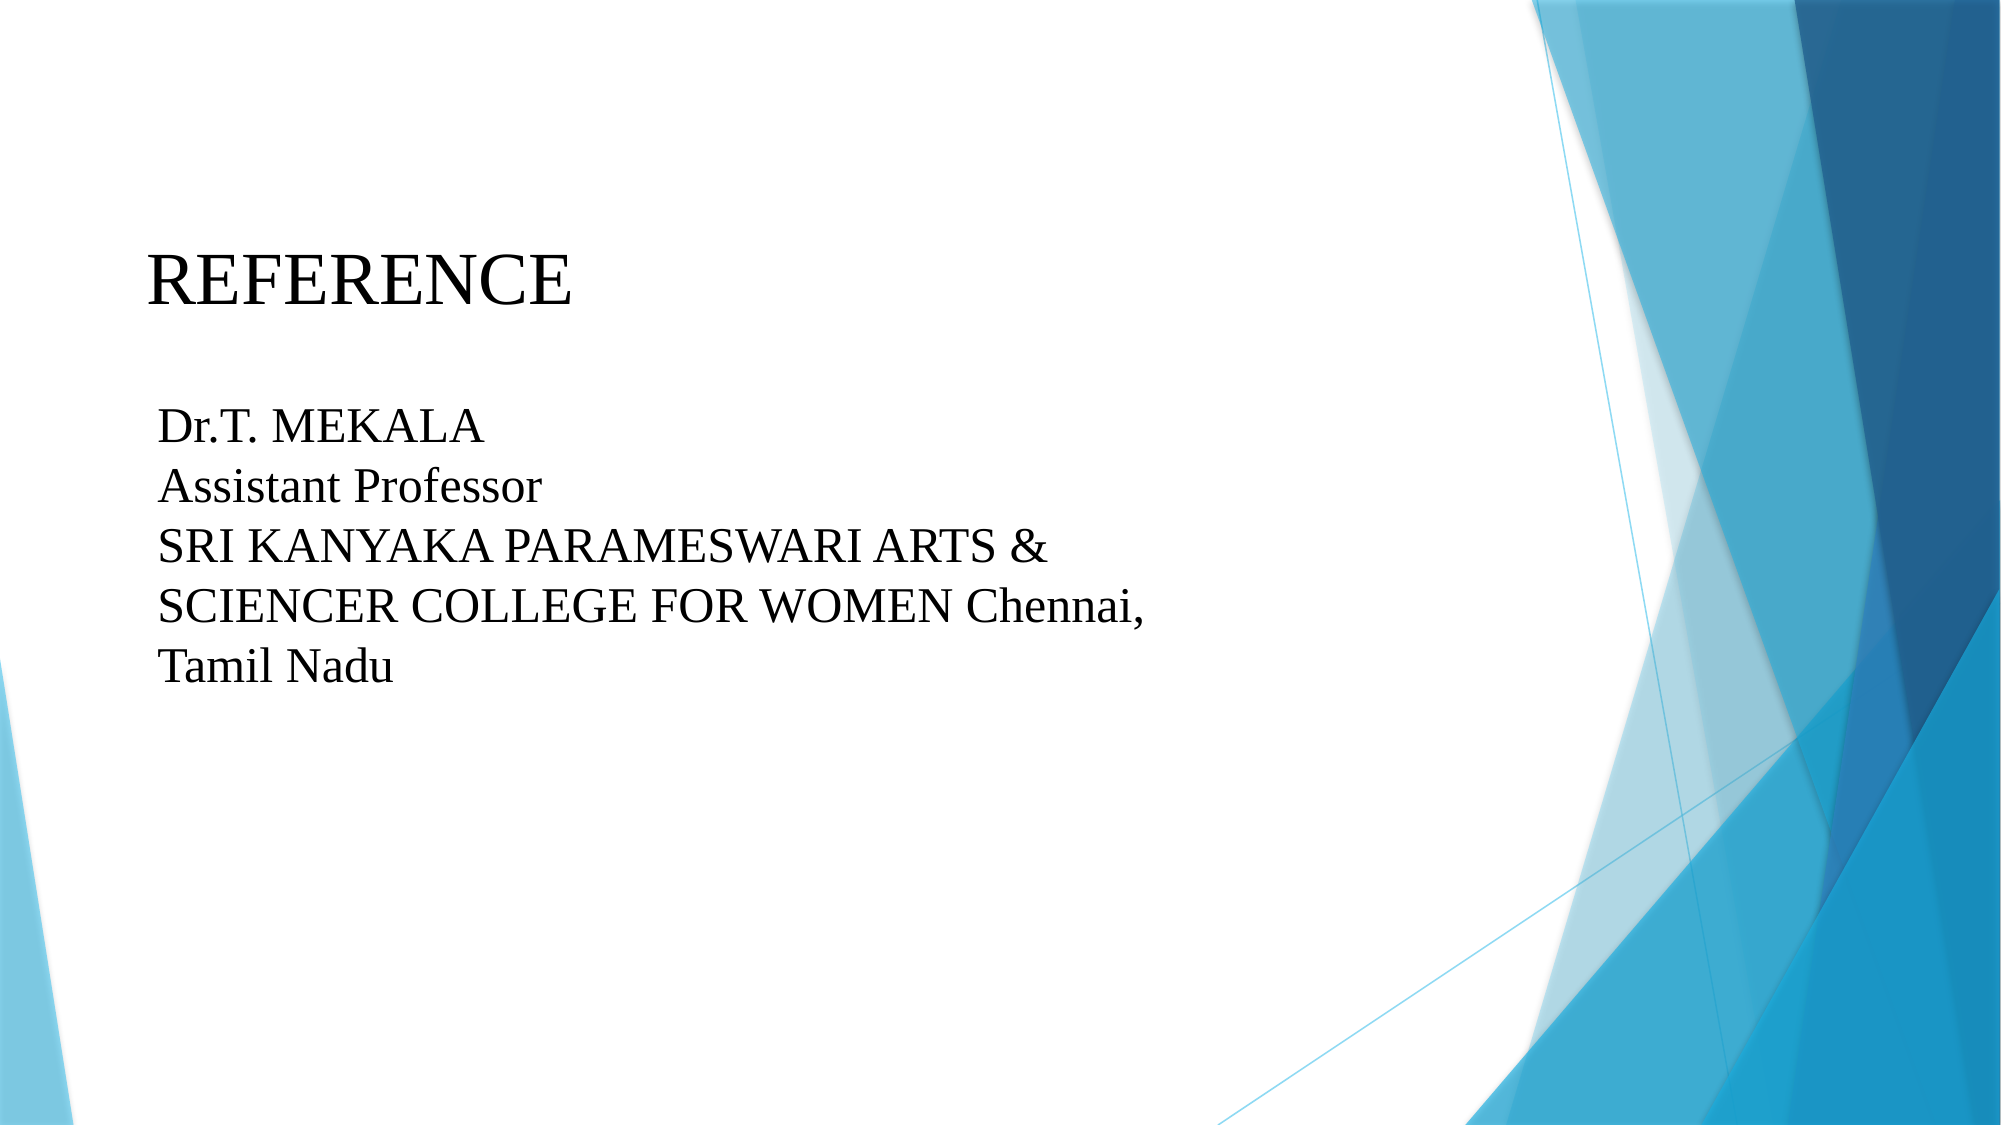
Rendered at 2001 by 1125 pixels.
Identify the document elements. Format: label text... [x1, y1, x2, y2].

text_box REFERENCE [131, 222, 1034, 327]
text_box Dr.T. MEKALA Assistant Professor SRI KANYAKA PARAMESWARI ARTS & SCIENCER COLLEGE FOR WOMEN Chennai, Tamil Nadu [142, 384, 1216, 700]
